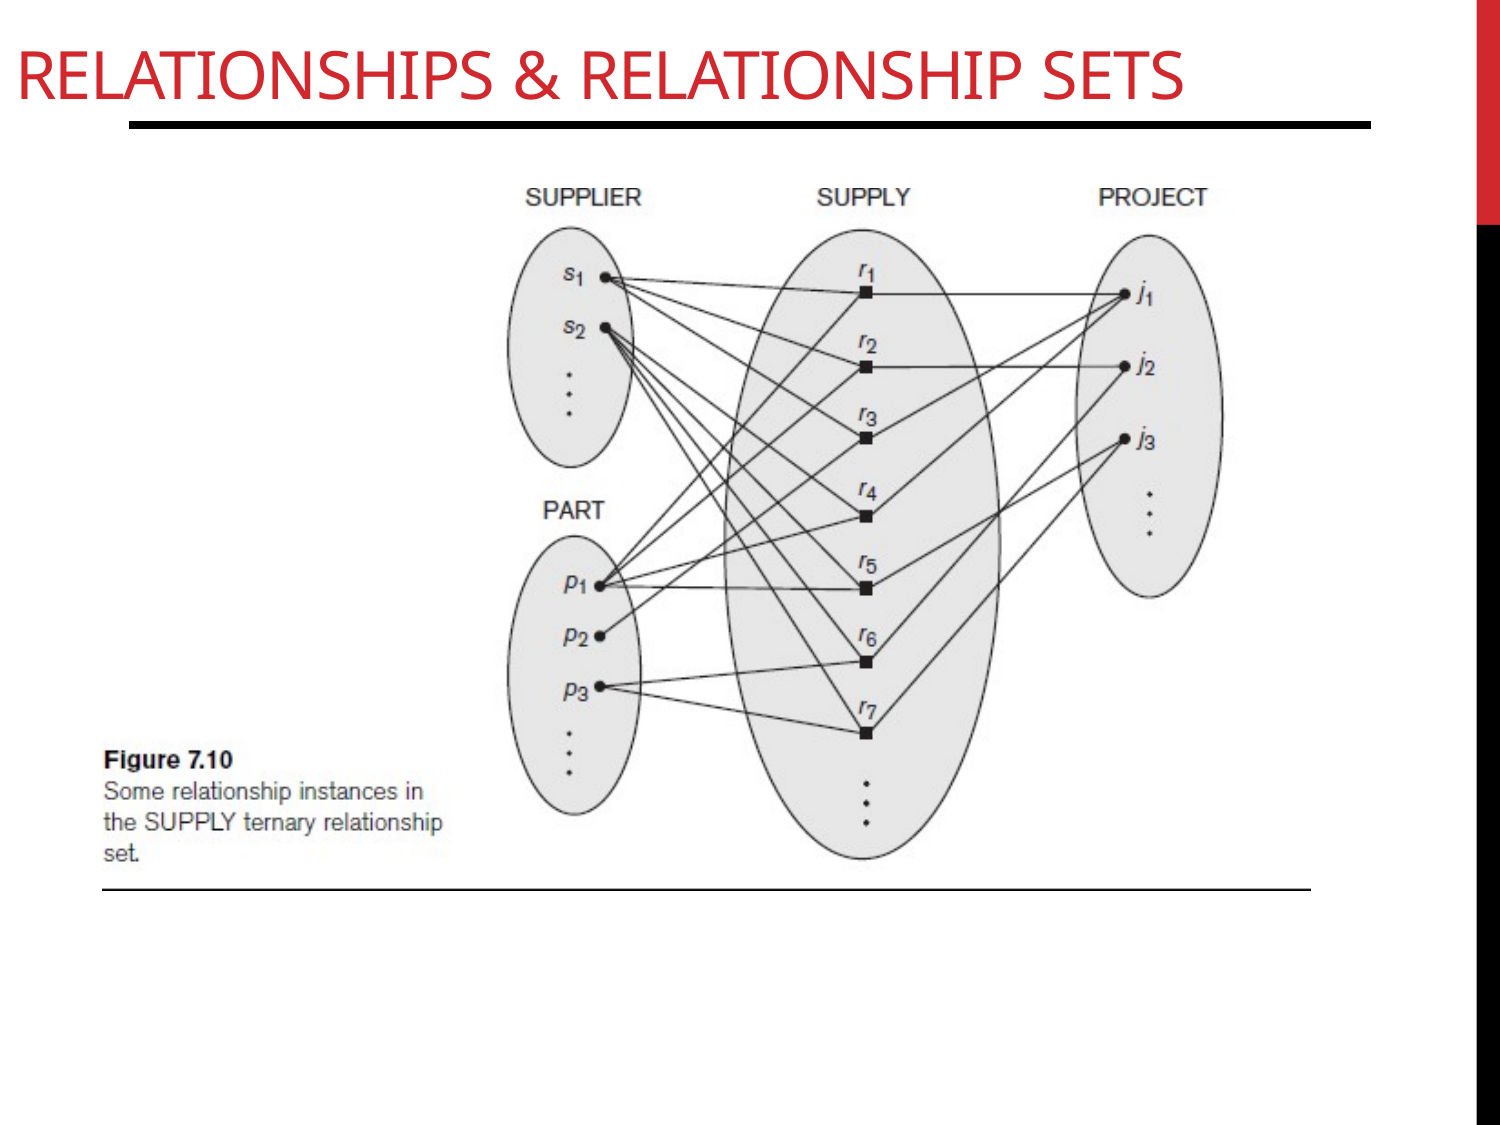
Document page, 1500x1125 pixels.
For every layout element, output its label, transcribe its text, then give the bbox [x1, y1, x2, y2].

title RELATIONSHIPS & RELATIONSHIP SETS [12, 31, 1454, 222]
picture [101, 188, 1311, 891]
